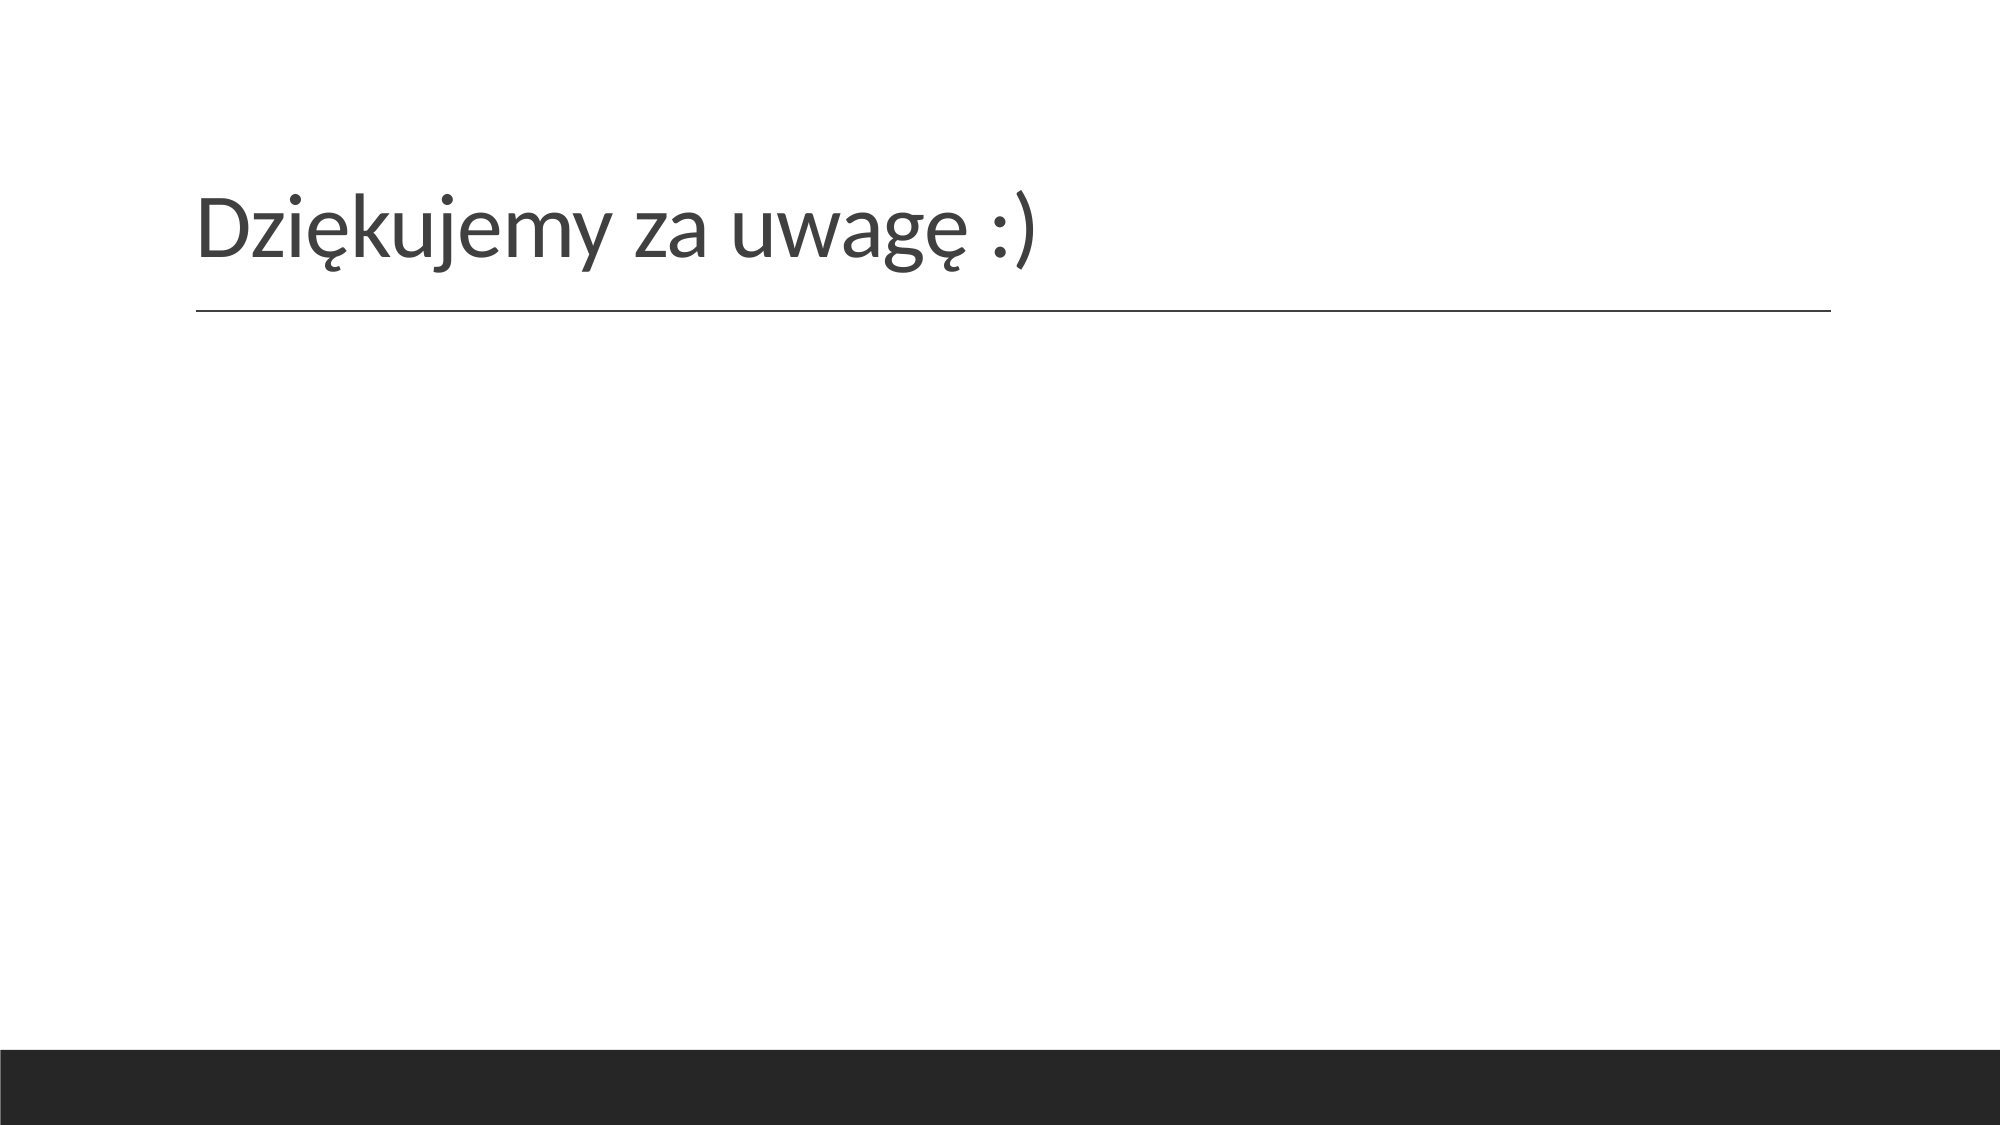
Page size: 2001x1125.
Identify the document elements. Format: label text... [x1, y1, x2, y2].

title Dziękujemy za uwagę :) [180, 47, 1830, 285]
